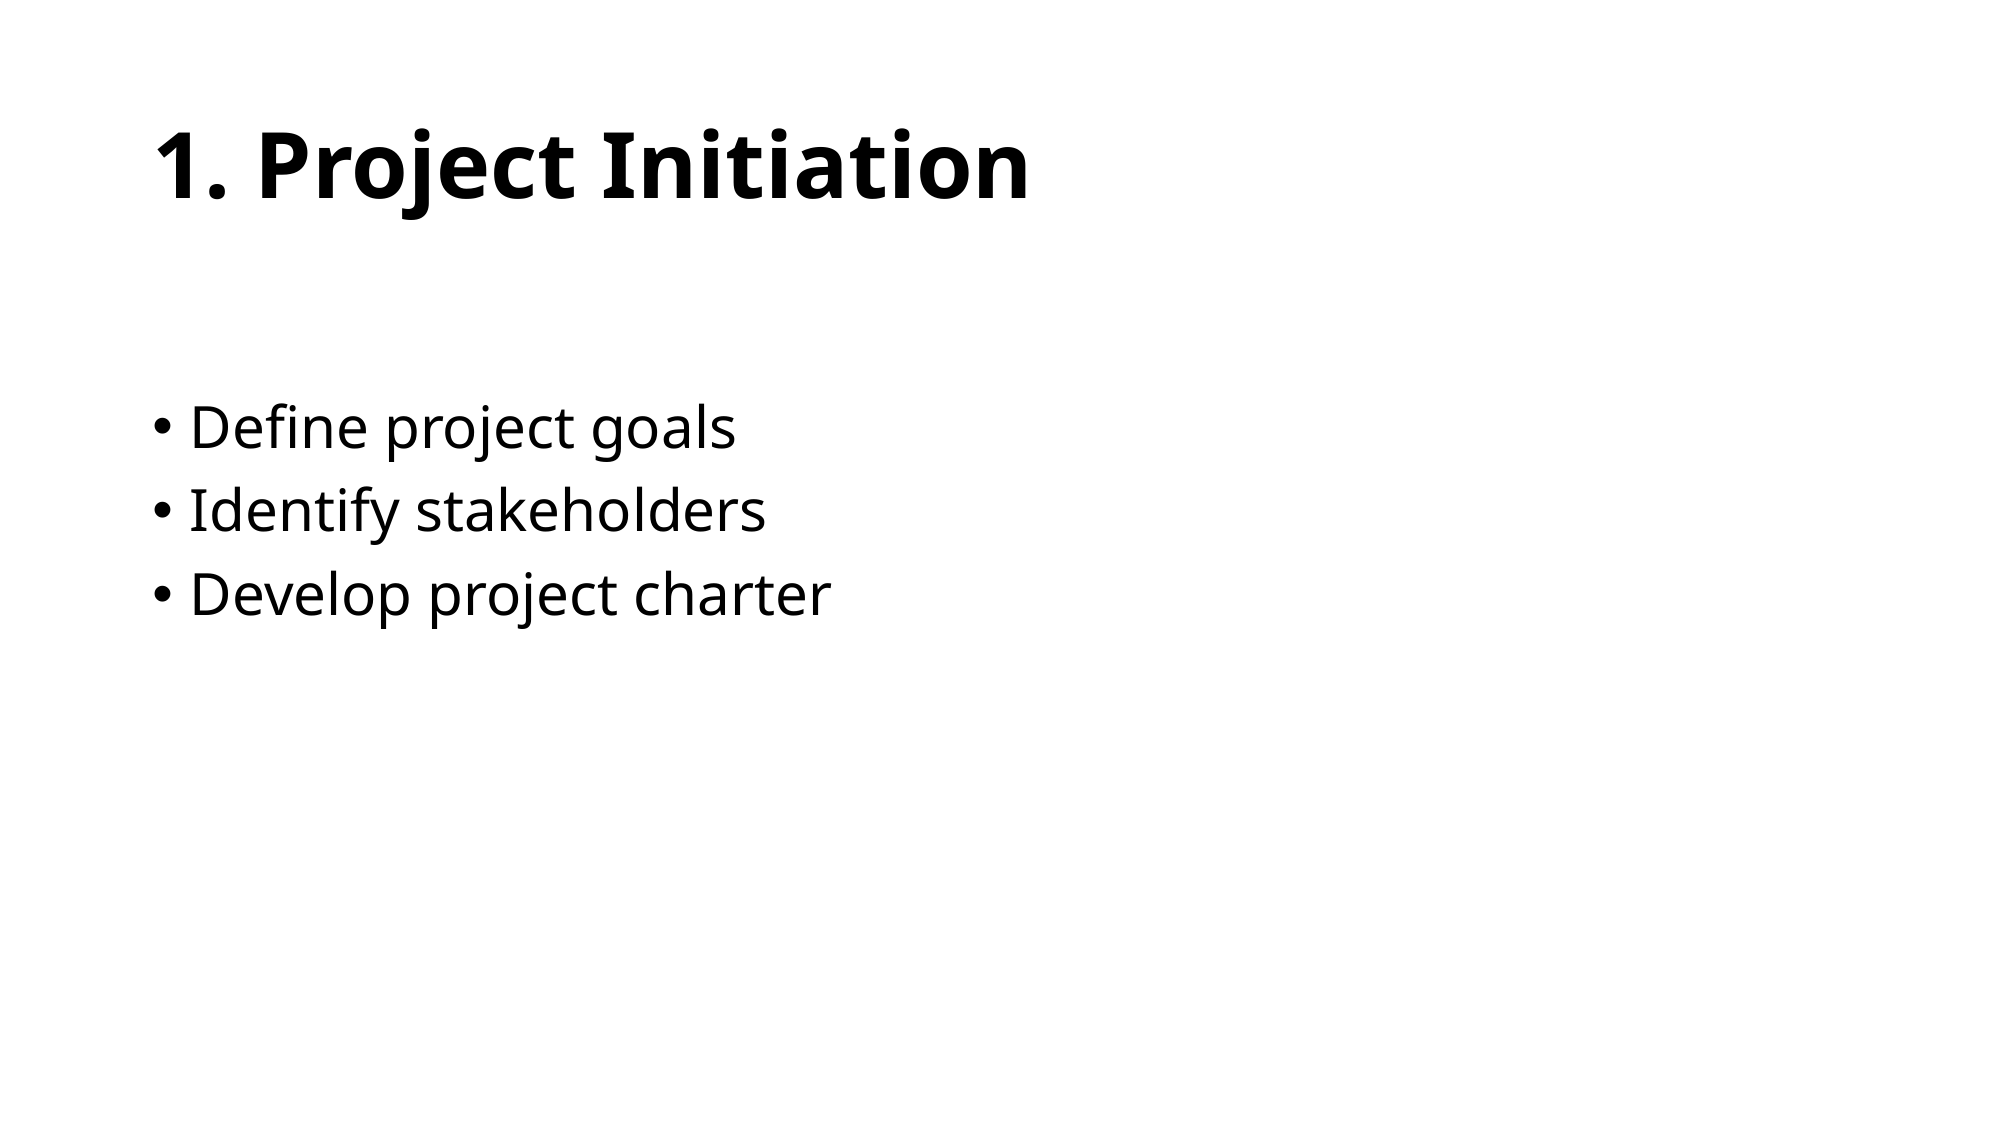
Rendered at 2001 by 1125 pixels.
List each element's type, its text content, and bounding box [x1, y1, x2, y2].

title 1. Project Initiation [137, 59, 1863, 278]
list Define project goals Identify stakeholders Develop project charter [137, 299, 1863, 1014]
